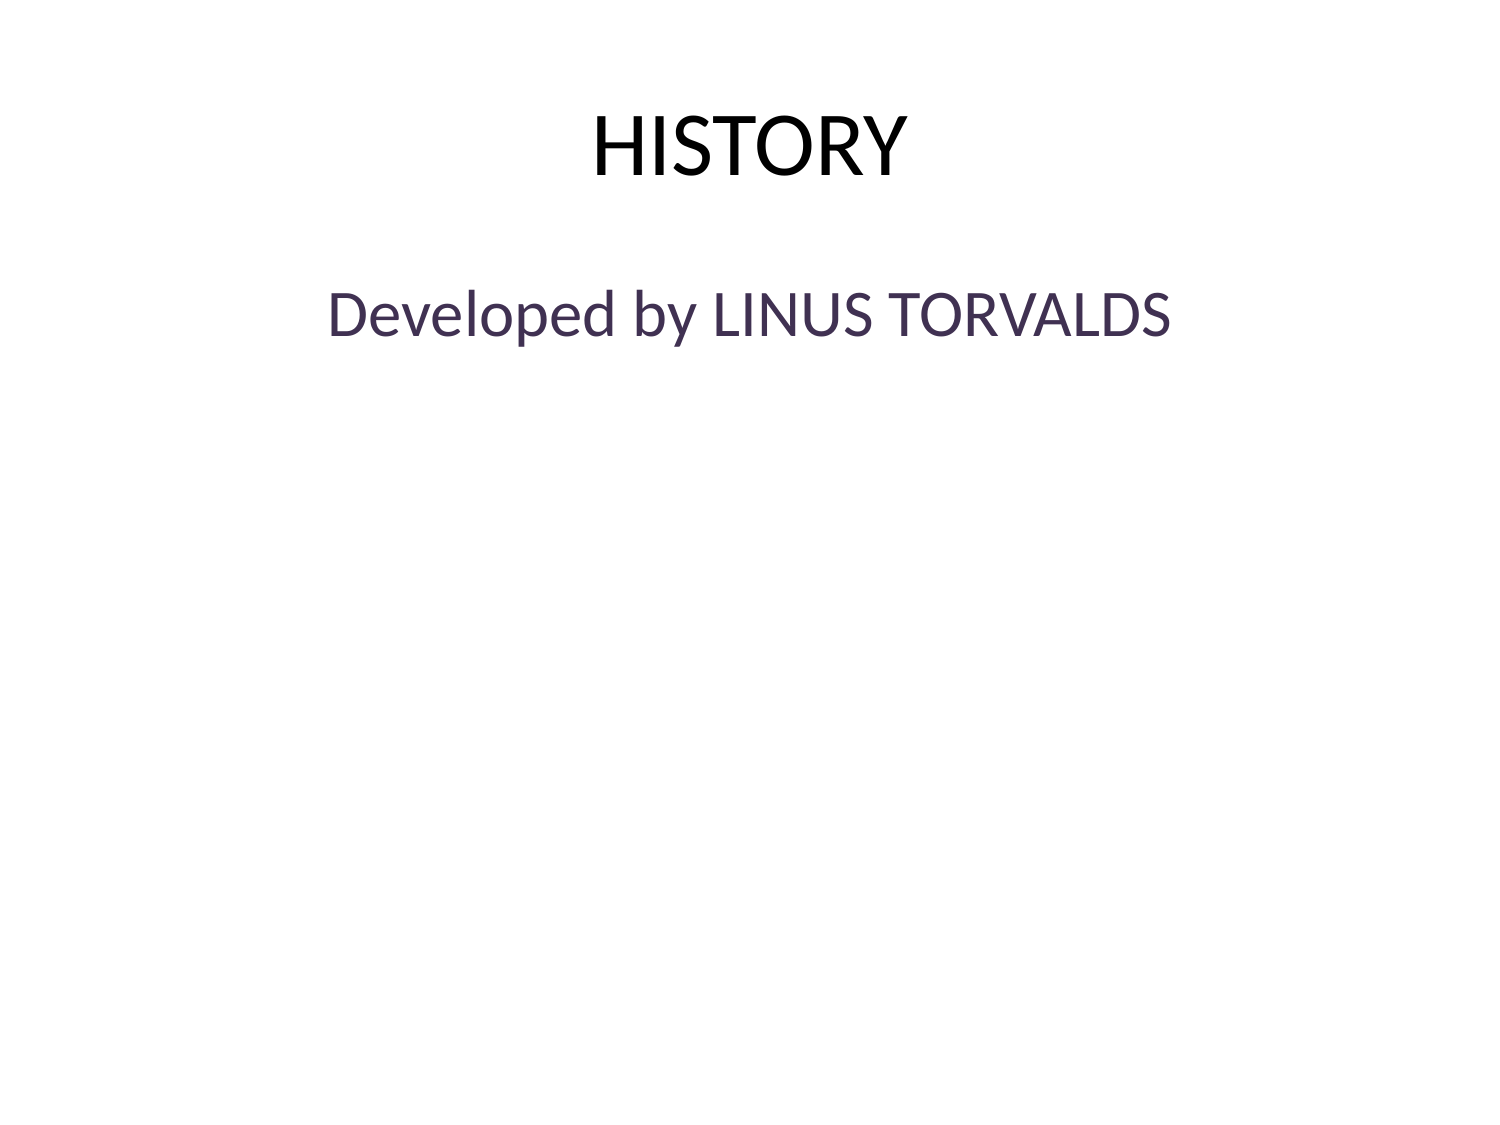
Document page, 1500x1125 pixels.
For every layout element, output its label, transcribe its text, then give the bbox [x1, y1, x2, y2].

title HISTORY [75, 45, 1425, 233]
list Developed by LINUS TORVALDS [75, 262, 1425, 1005]
